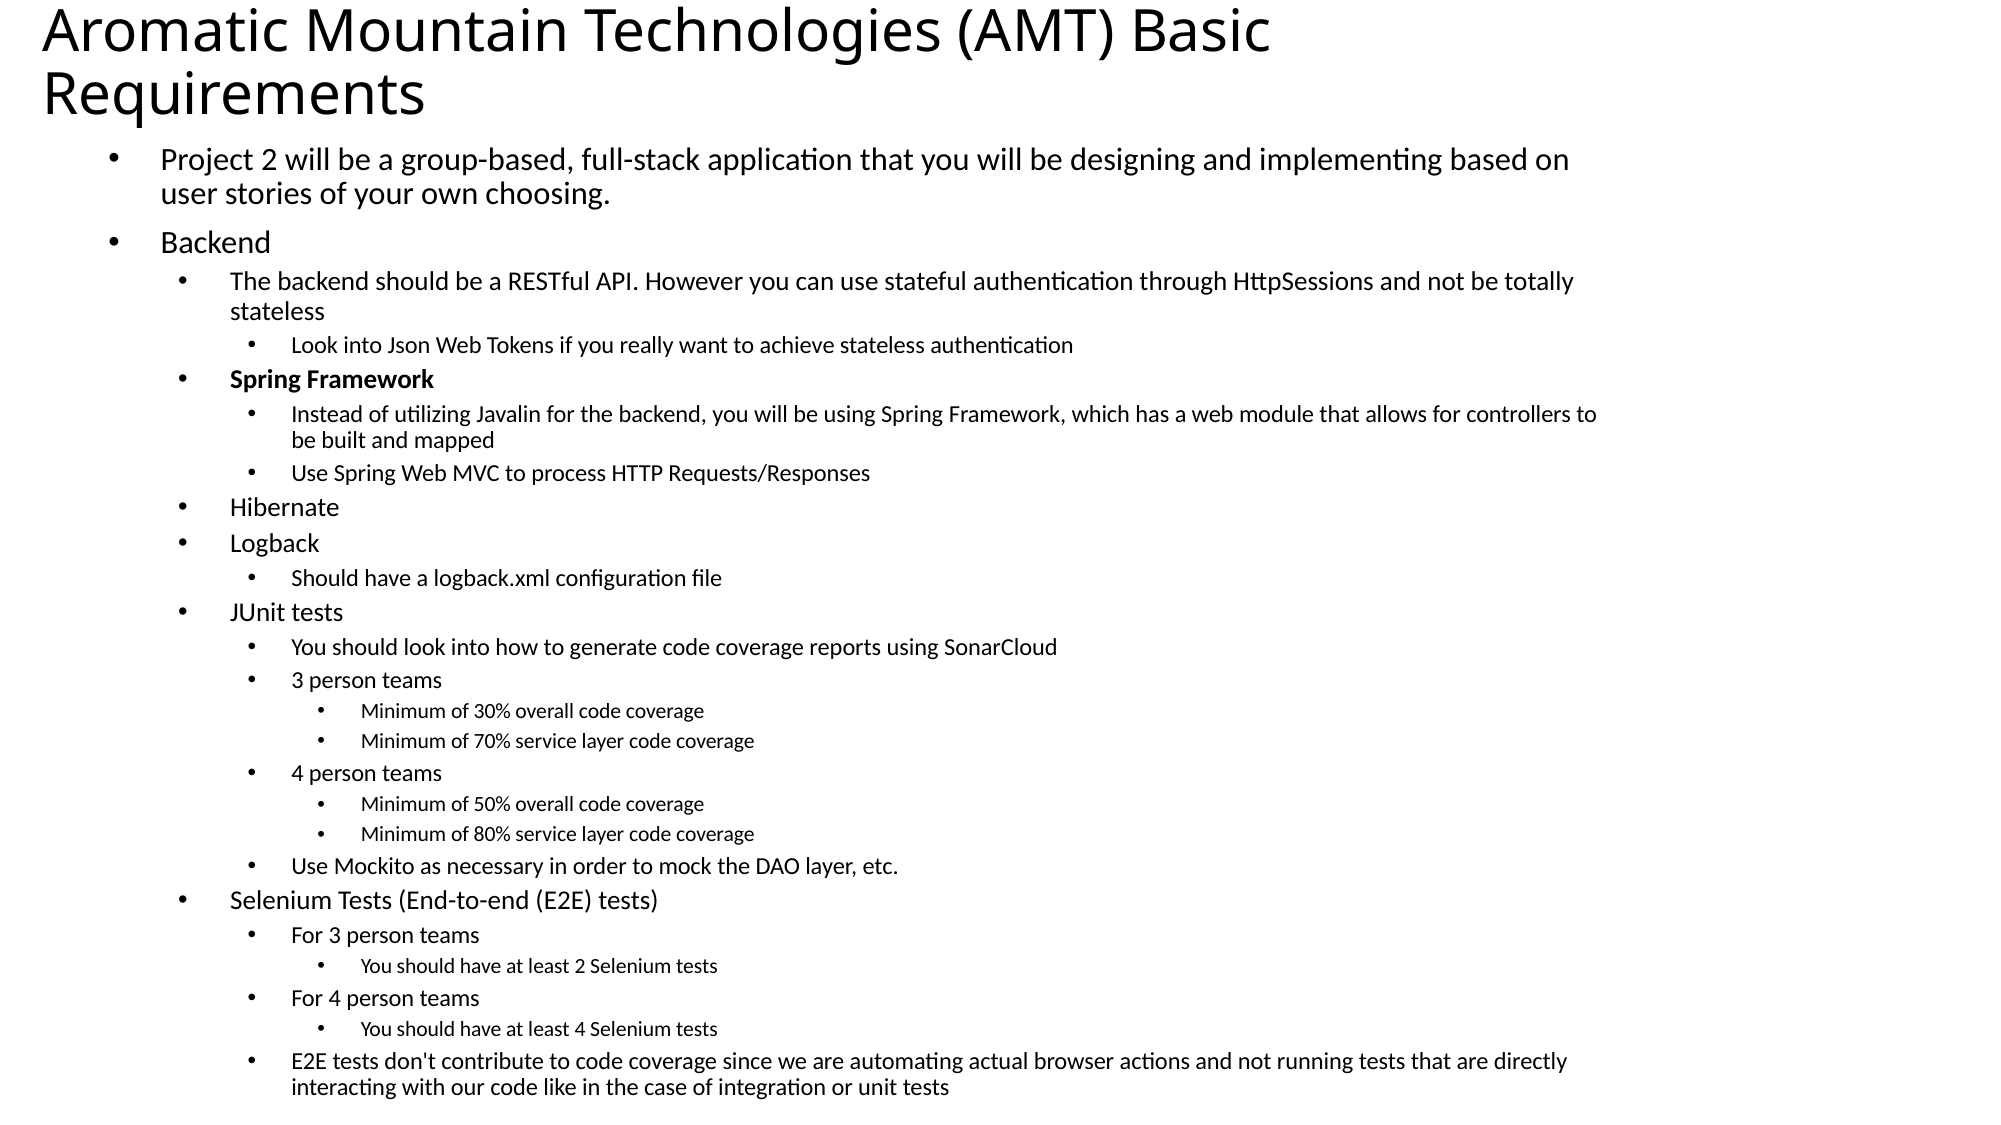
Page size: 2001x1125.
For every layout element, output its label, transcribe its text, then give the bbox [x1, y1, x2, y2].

subtitle Project 2 will be a group-based, full-stack application that you will be designing and implementing based on user stories of your own choosing. Backend The backend should be a RESTful API. However you can use stateful authentication through HttpSessions and not be totally stateless Look into Json Web Tokens if you really want to achieve stateless authentication Spring Framework Instead of utilizing Javalin for the backend, you will be using Spring Framework, which has a web module that allows for controllers to be built and mapped Use Spring Web MVC to process HTTP Requests/Responses Hibernate Logback Should have a logback.xml configuration file JUnit tests You should look into how to generate code coverage reports using SonarCloud 3 person teams Minimum of 30% overall code coverage Minimum of 70% service layer code coverage 4 person teams Minimum of 50% overall code coverage Minimum of 80% service layer code coverage Use Mockito as necessary in order to mock the DAO layer, etc. Selenium Tests (End-to-end (E2E) tests) For 3 person teams You should have at least 2 Selenium tests For 4 person teams You should have at least 4 Selenium tests E2E tests don't contribute to code coverage since we are automating actual browser actions and not running tests that are directly interacting with our code like in the case of integration or unit tests [93, 134, 1640, 1112]
title Aromatic Mountain Technologies (AMT) Basic Requirements [27, 19, 1628, 135]
